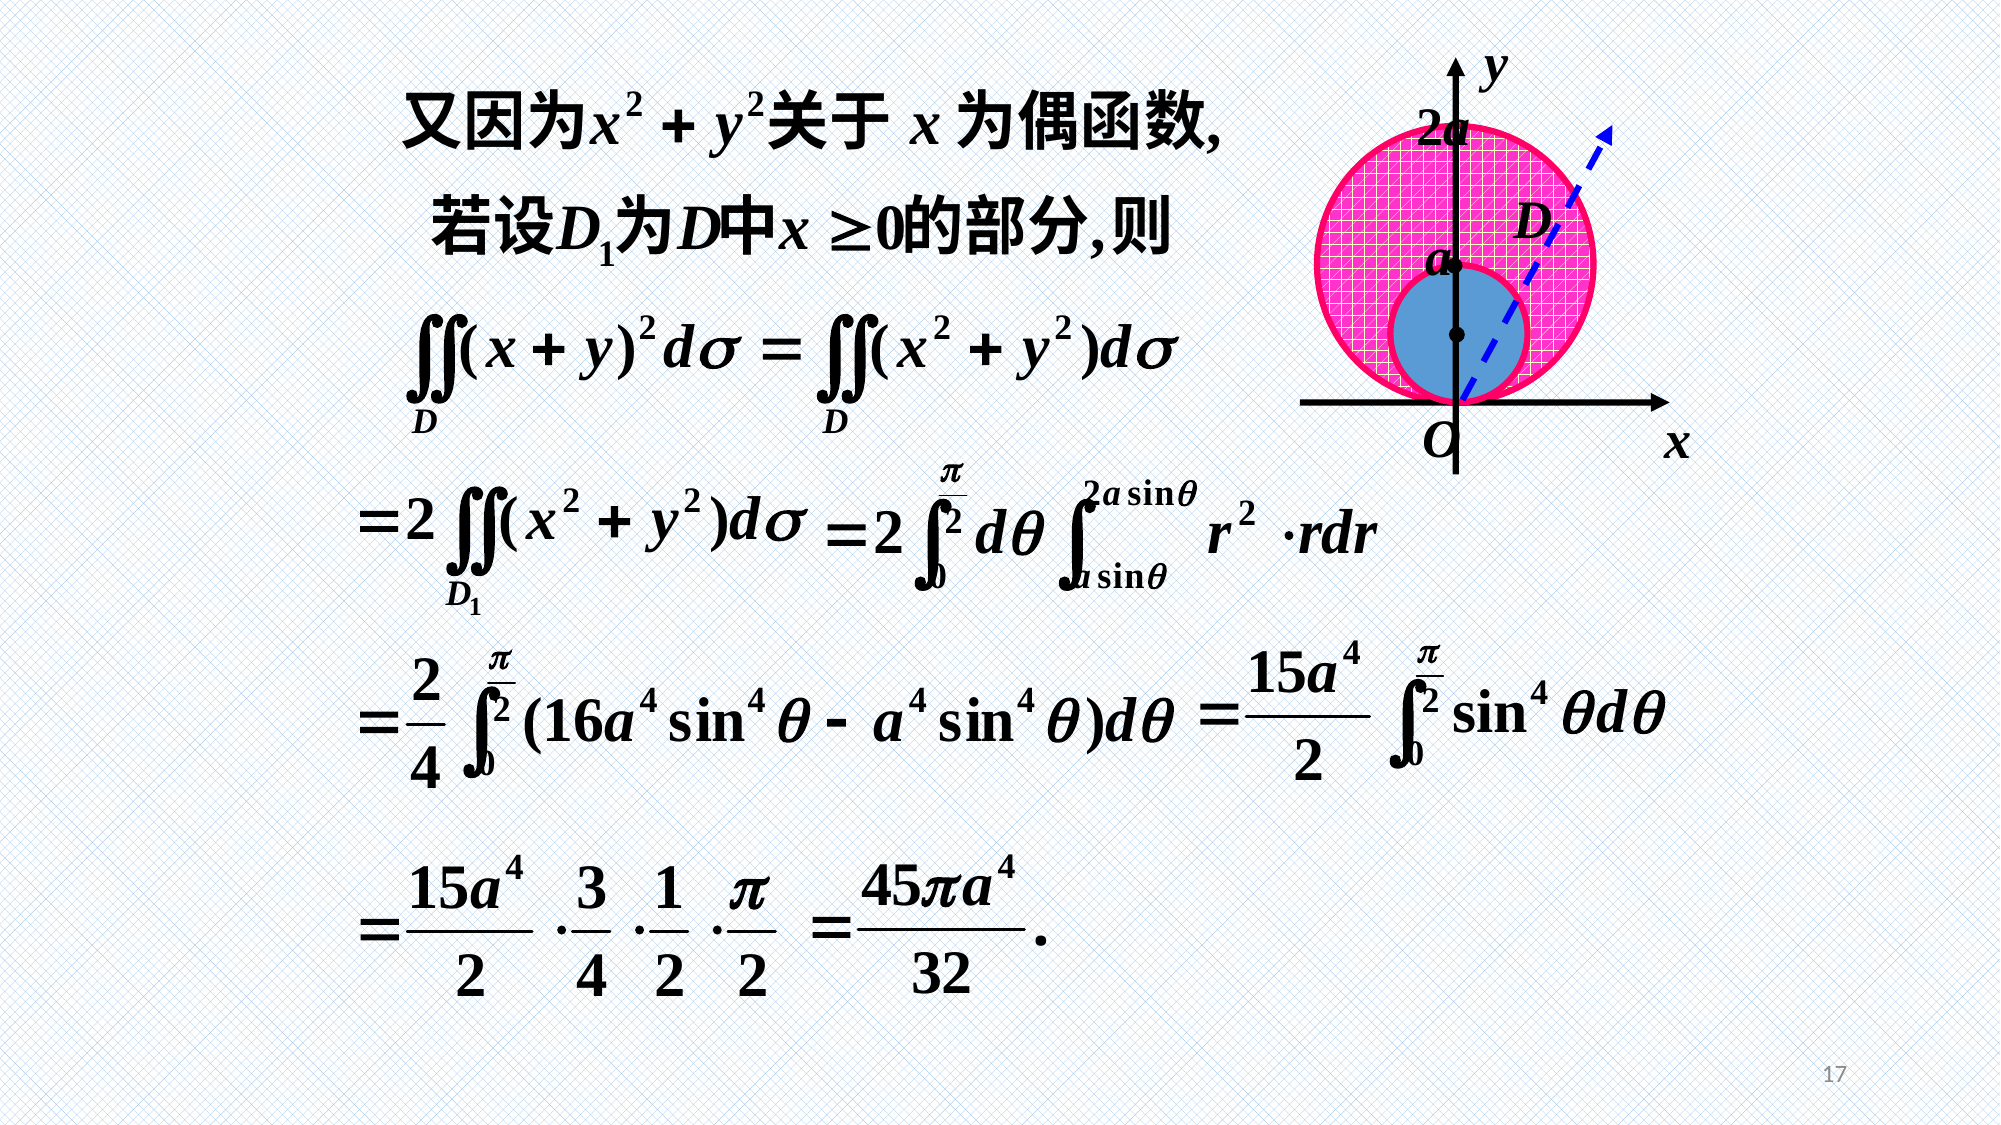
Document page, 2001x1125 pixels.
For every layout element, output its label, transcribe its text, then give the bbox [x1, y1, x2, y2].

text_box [345, 462, 821, 624]
slide_number 17 [1412, 1042, 1863, 1103]
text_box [345, 837, 785, 1008]
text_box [1299, 19, 1707, 478]
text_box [387, 289, 1194, 445]
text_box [345, 624, 1182, 801]
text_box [1185, 624, 1681, 795]
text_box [422, 184, 1198, 278]
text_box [812, 437, 1391, 598]
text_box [797, 837, 1056, 1008]
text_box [392, 74, 1230, 168]
